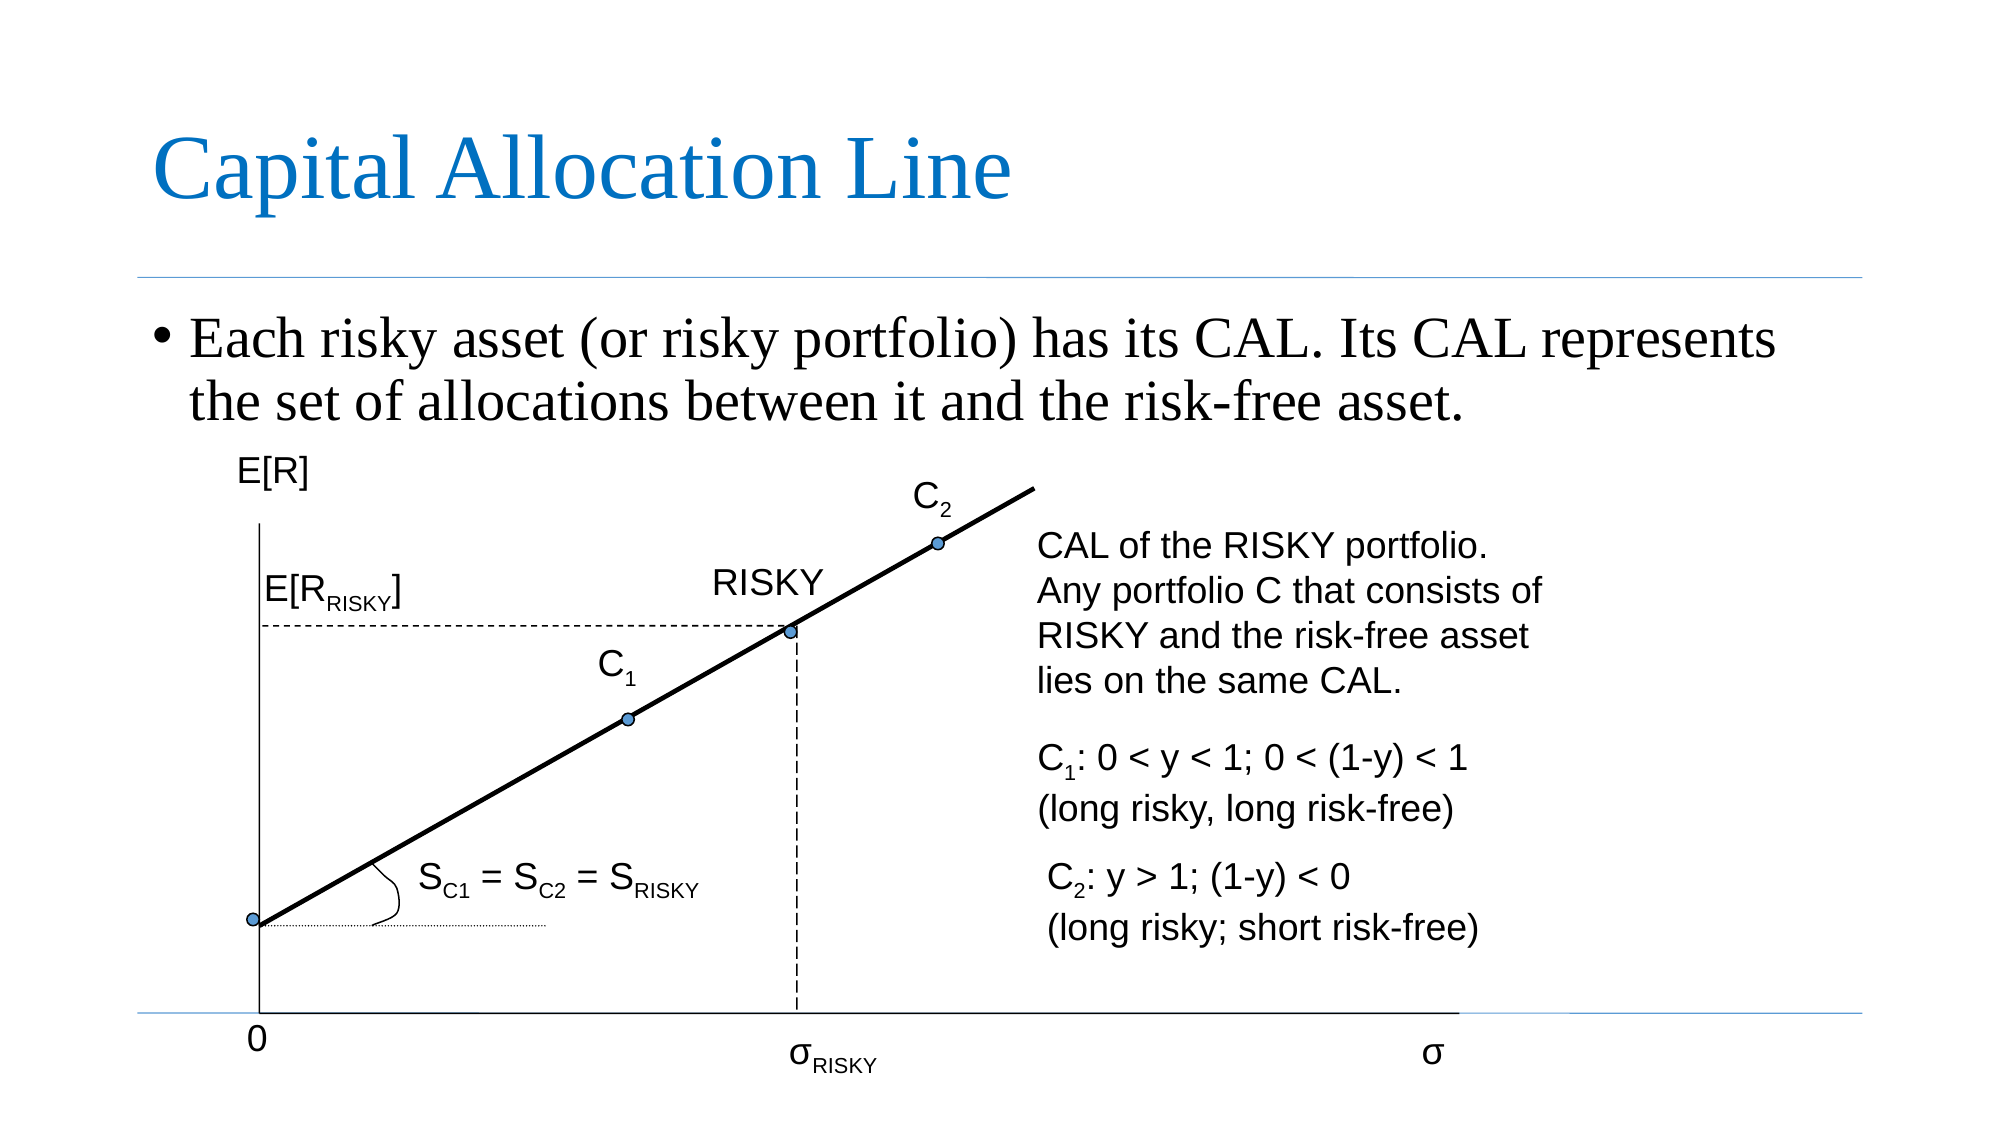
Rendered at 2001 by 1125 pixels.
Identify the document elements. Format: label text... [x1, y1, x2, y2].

list Each risky asset (or risky portfolio) has its CAL. Its CAL represents the set of allocations between it and the risk-free asset. [137, 299, 1863, 1014]
text_box C1 [582, 631, 652, 698]
text_box E[RRISKY] [249, 556, 418, 623]
text_box [931, 537, 945, 550]
text_box σ [1406, 1019, 1460, 1079]
text_box [246, 913, 260, 926]
text_box [371, 863, 400, 926]
text_box RISKY [697, 550, 840, 611]
text_box σRISKY [774, 1019, 893, 1086]
title Capital Allocation Line [137, 59, 1863, 278]
text_box [621, 713, 635, 726]
text_box E[R] [221, 438, 325, 498]
text_box C1: 0 < y < 1; 0 < (1-y) < 1 (long risky, long risk-free) [1022, 725, 1484, 837]
text_box C2: y > 1; (1-y) < 0 (long risky; short risk-free) [1032, 844, 1495, 1001]
text_box [784, 625, 796, 639]
text_box C2 [897, 463, 967, 530]
text_box 0 [232, 1006, 283, 1067]
text_box CAL of the RISKY portfolio. Any portfolio C that consists of RISKY and the risk-free asset lies on the same CAL. [1022, 513, 1558, 708]
text_box SC1 = SC2 = SRISKY [403, 844, 715, 911]
